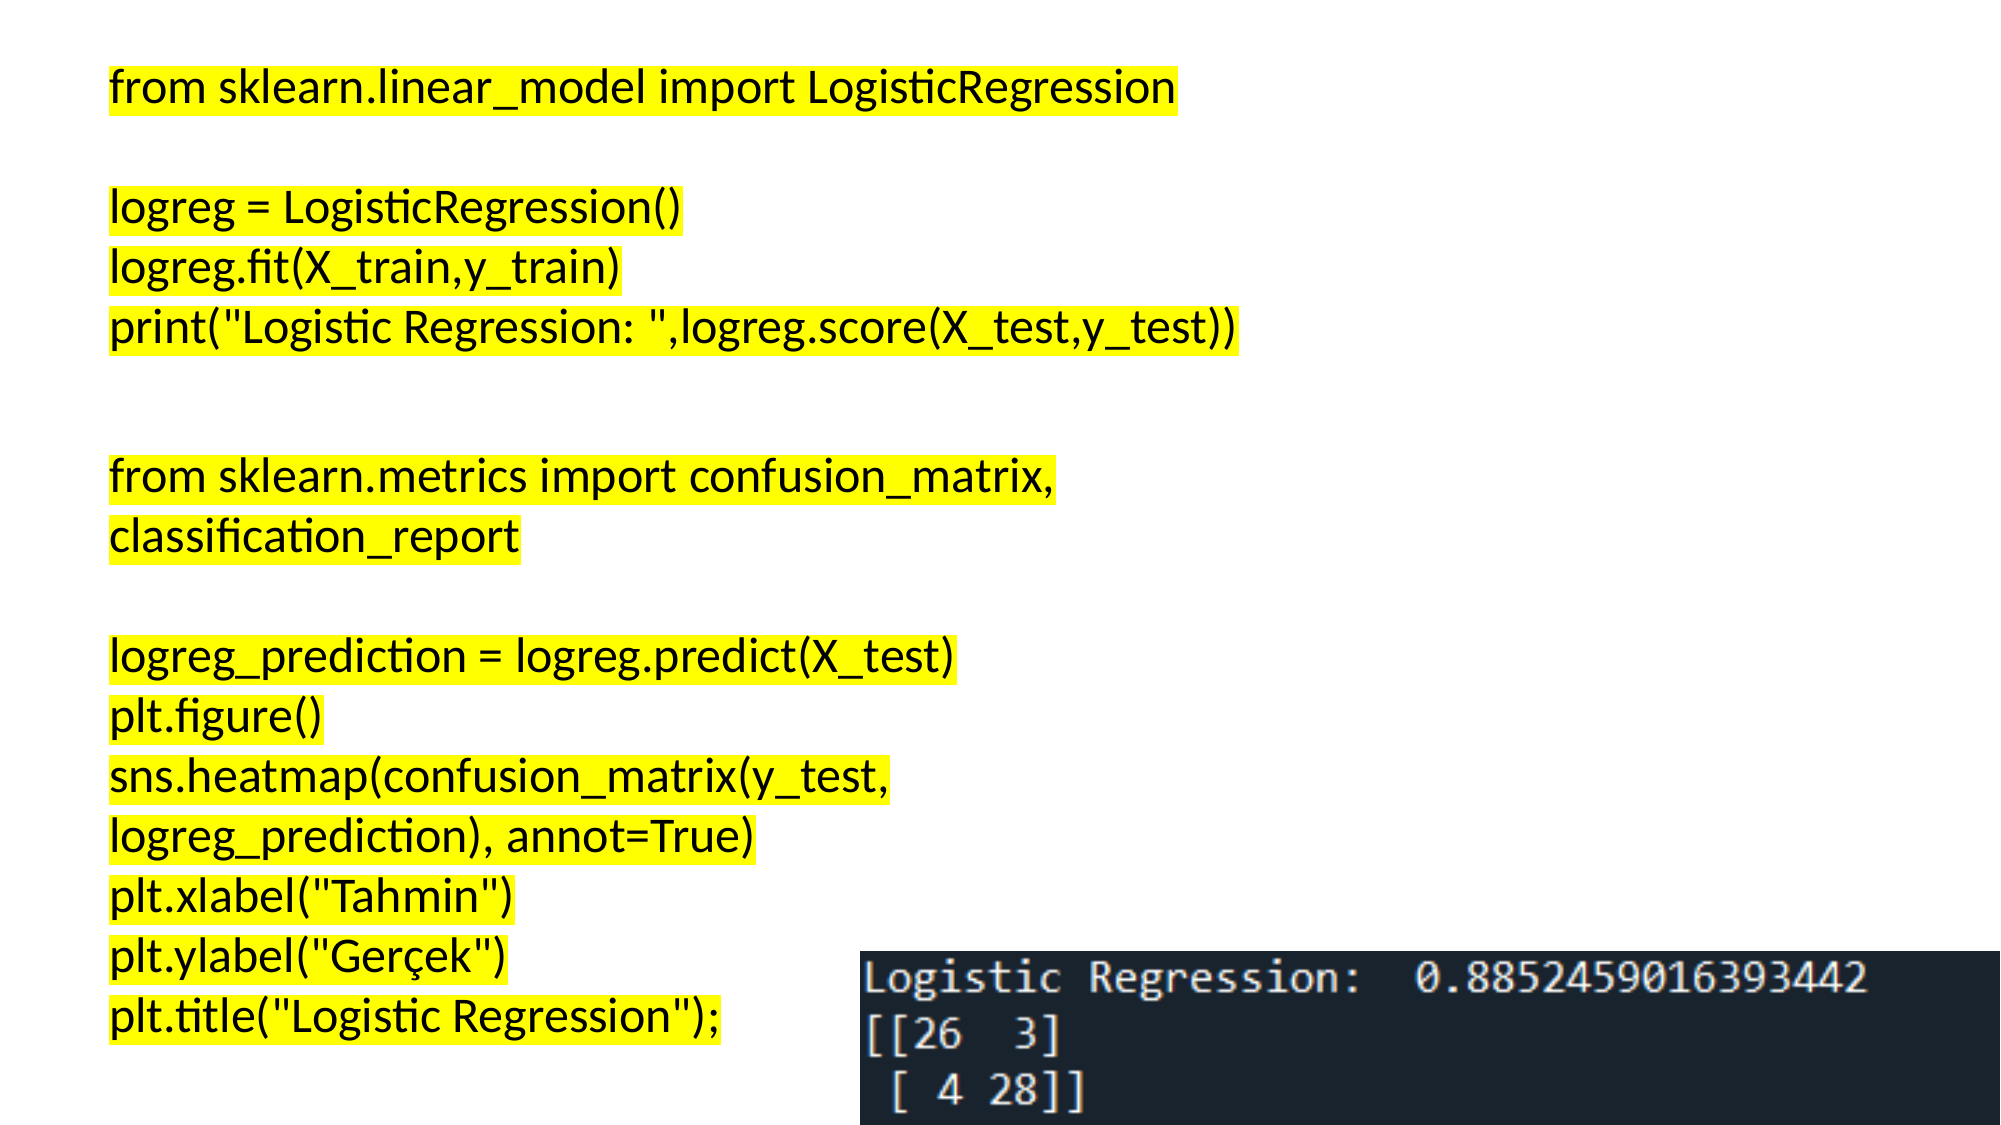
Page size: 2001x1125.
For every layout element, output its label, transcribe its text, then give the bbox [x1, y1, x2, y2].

text_box from sklearn.metrics import confusion_matrix, classification_report logreg_prediction = logreg.predict(X_test) plt.figure() sns.heatmap(confusion_matrix(y_test, logreg_prediction), annot=True) plt.xlabel("Tahmin") plt.ylabel("Gerçek") plt.title("Logistic Regression"); [94, 435, 1140, 1050]
text_box from sklearn.linear_model import LogisticRegression logreg = LogisticRegression() logreg.fit(X_train,y_train) print("Logistic Regression: ",logreg.score(X_test,y_test)) [94, 46, 1756, 361]
picture [860, 951, 2000, 1125]
